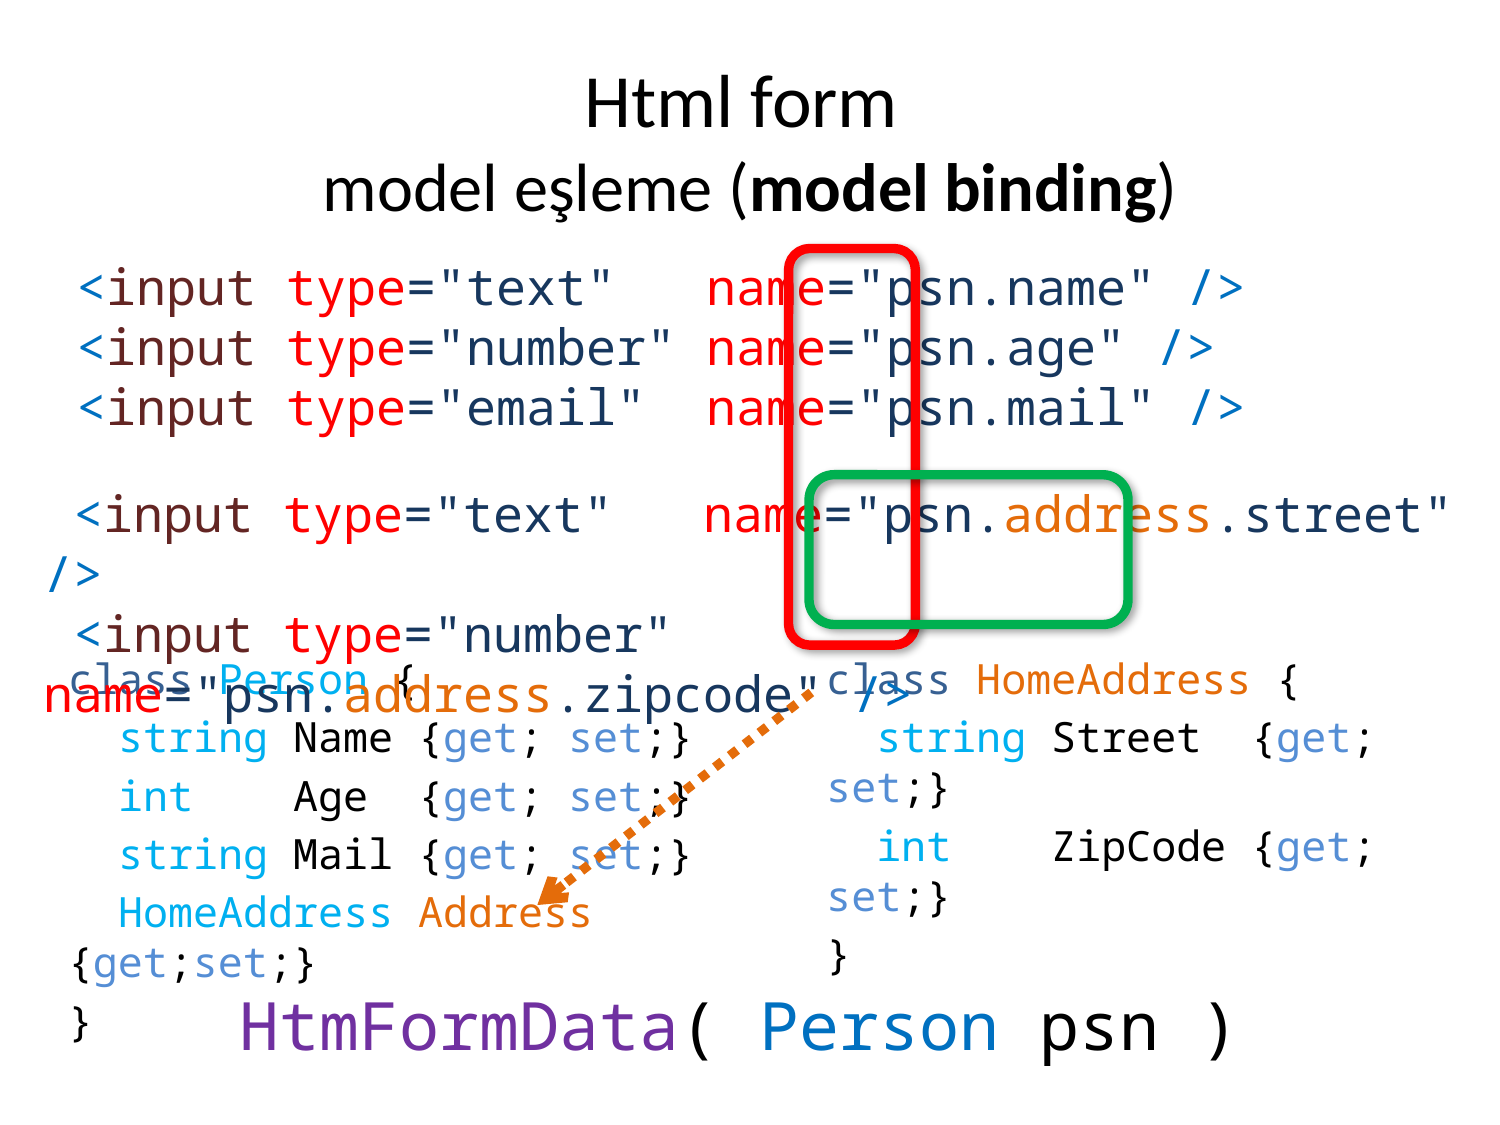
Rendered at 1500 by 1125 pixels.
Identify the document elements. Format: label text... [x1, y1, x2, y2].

text_box [786, 246, 918, 648]
text_box [806, 472, 1131, 627]
text_box class Person { string Name {get; set;} int Age {get; set;} string Mail {get; set;} HomeAddress Address {get;set;} } [53, 730, 832, 1052]
text_box <input type="text" name="psn.name" /> <input type="number" name="psn.age" /> <input type="email" name="psn.mail" /> [31, 248, 799, 444]
text_box <input type="text" name="psn.name" /> <input type="number" name="psn.age" /> <input type="email" name="psn.mail" /> [912, 248, 1461, 444]
text_box class HomeAddress { string Street {get; set;} int ZipCode {get; set;} } [832, 645, 1500, 986]
text_box <input type="text" name="psn.address.street" /> <input type="number" name="psn.address.zipcode" /> [29, 474, 1487, 730]
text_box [537, 692, 812, 906]
title Html form model eşleme (model binding) [75, 45, 1425, 233]
text_box HtmFormData( Person psn ) [33, 975, 1487, 1089]
